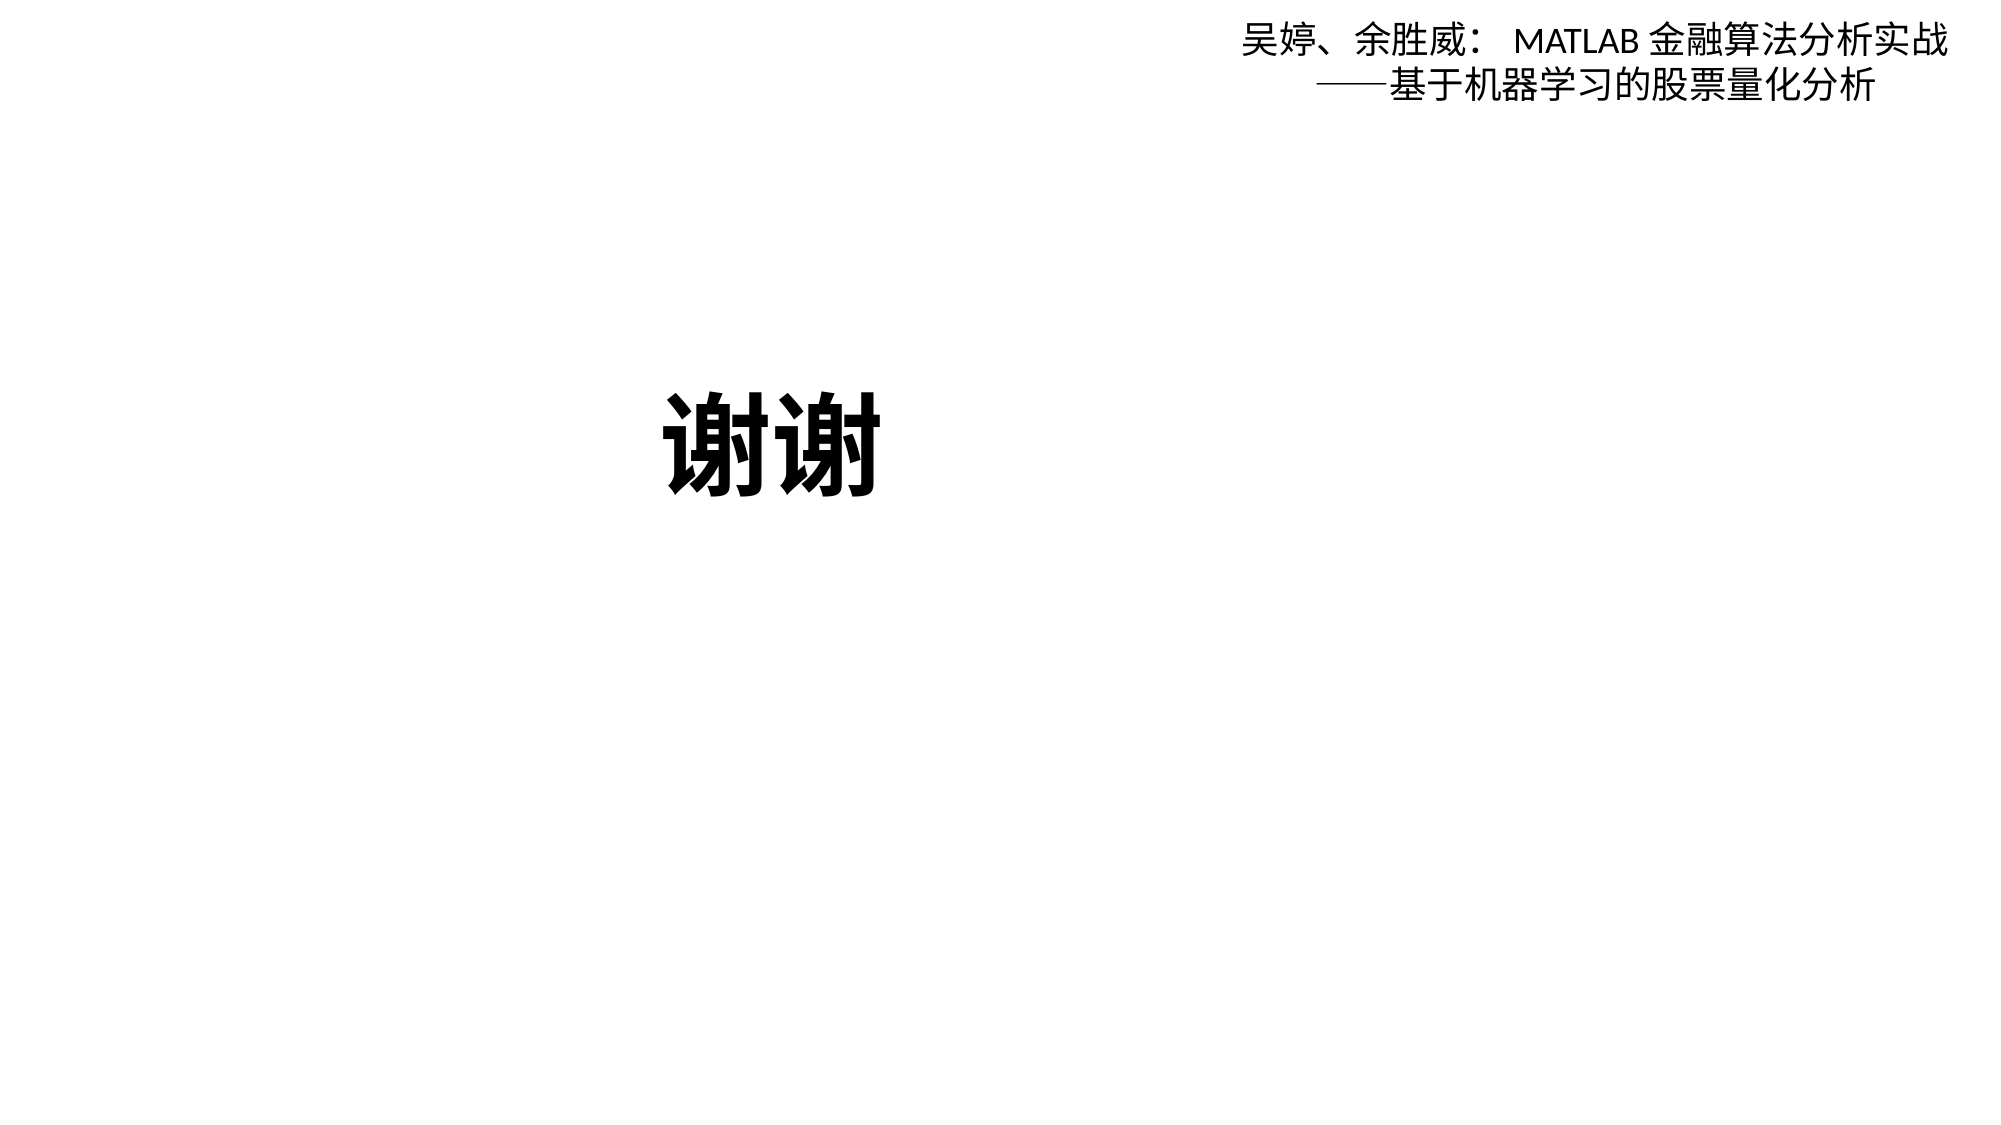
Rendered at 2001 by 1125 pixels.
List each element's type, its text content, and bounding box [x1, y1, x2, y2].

text_box 吴婷、余胜威：MATLAB金融算法分析实战——基于机器学习的股票量化分析 [1190, 0, 2000, 123]
text_box 谢谢 [644, 367, 900, 517]
